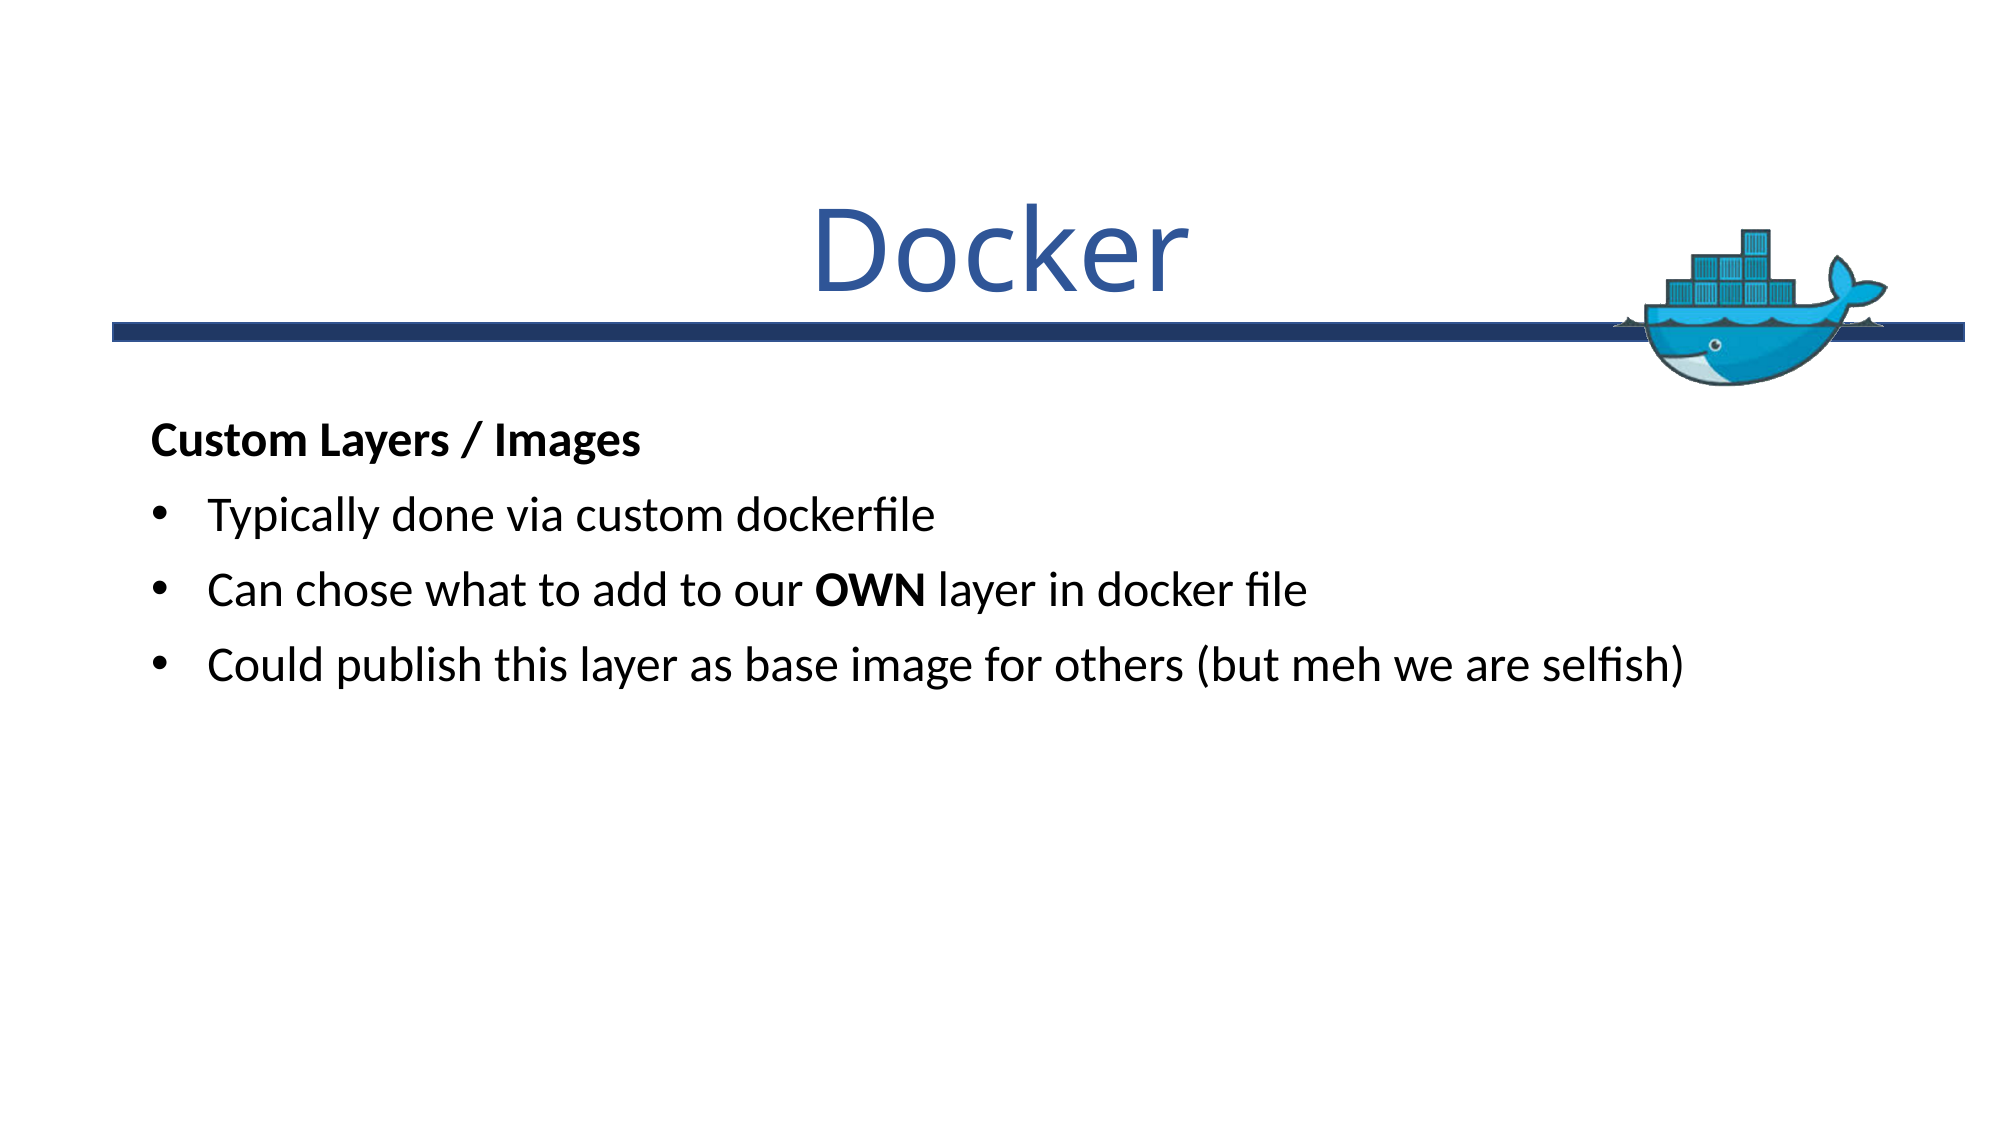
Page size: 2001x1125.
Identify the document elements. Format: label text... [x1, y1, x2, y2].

title Docker [249, 184, 1603, 322]
text_box [1897, 322, 1965, 342]
subtitle Custom Layers / Images Typically done via custom dockerfile Can chose what to add to our OWN layer in docker file Could publish this layer as base image for others (but meh we are selfish) [135, 405, 1897, 800]
text_box [112, 322, 1603, 342]
picture [1603, 181, 1897, 414]
